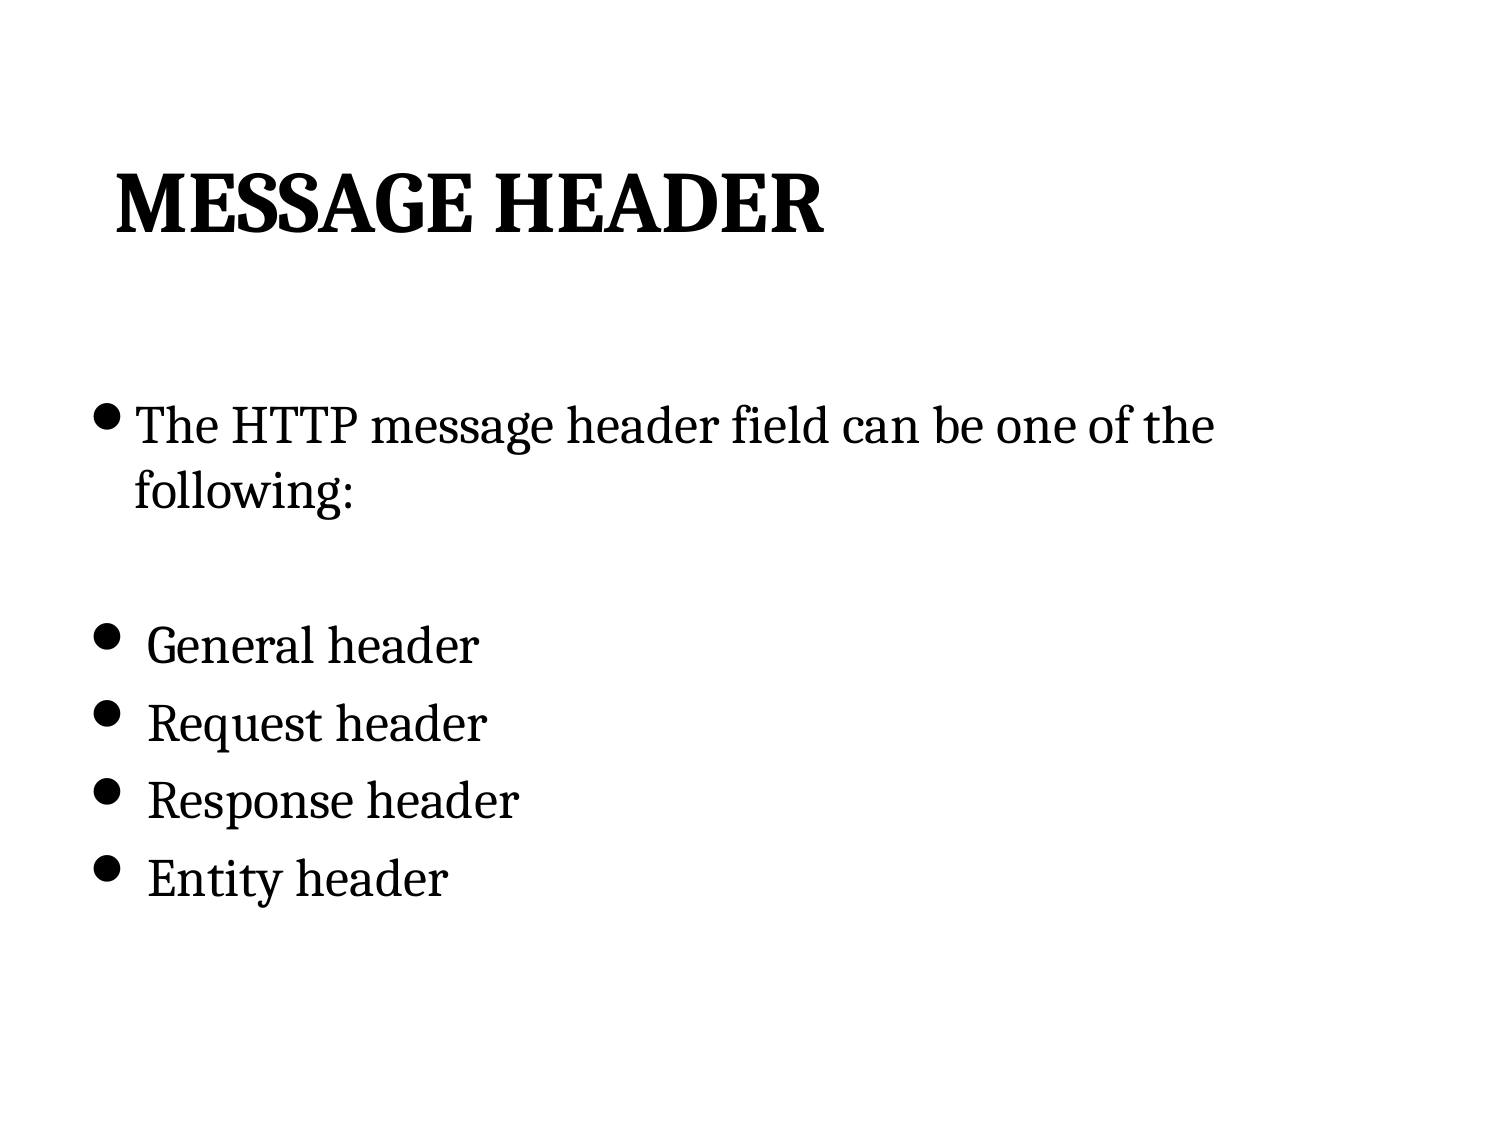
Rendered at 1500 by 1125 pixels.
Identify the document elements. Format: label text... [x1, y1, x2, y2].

text_box MESSAGE HEADER [99, 137, 988, 258]
list The HTTP message header field can be one of the following: General header Request header Response header Entity header [75, 299, 1425, 1000]
